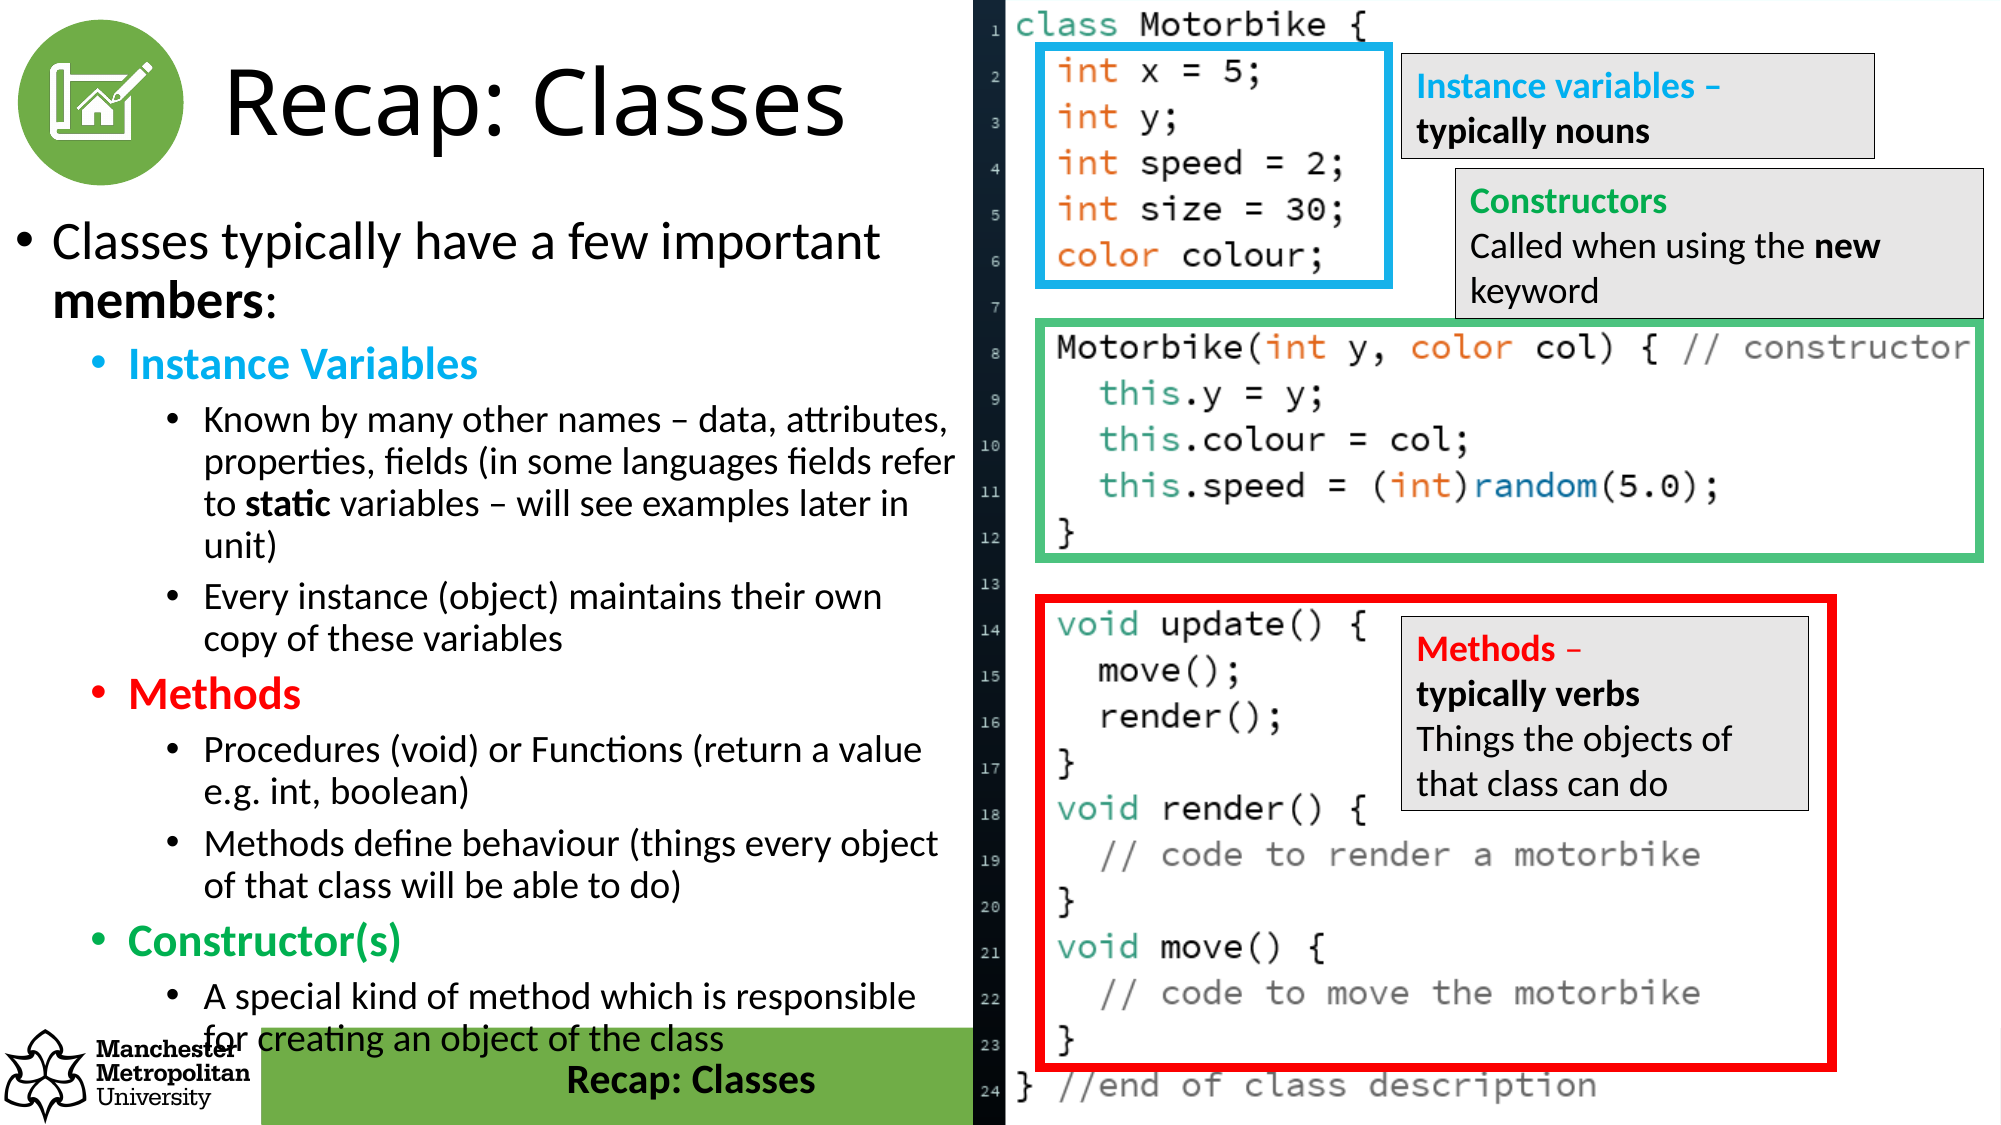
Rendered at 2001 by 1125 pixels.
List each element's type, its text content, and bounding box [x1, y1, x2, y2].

picture [4, 1068, 250, 1124]
title Recap: Classes [206, 32, 973, 179]
text_box Recap: Classes [260, 1068, 973, 1125]
picture [973, 0, 2000, 1125]
text_box [17, 19, 184, 186]
list Classes typically have a few important members: Instance Variables Known by many other names – data, attributes, properties, fields (in some languages fields refer to static variables – will see examples later in unit) Every instance (object) maintains their own copy of these variables Methods Procedures (void) or Functions (return a value e.g. int, boolean) Methods define behaviour (things every object of that class will be able to do) Constructor(s) A special kind of method which is responsible for creating an object of the class [0, 205, 973, 1068]
text_box [45, 47, 155, 157]
